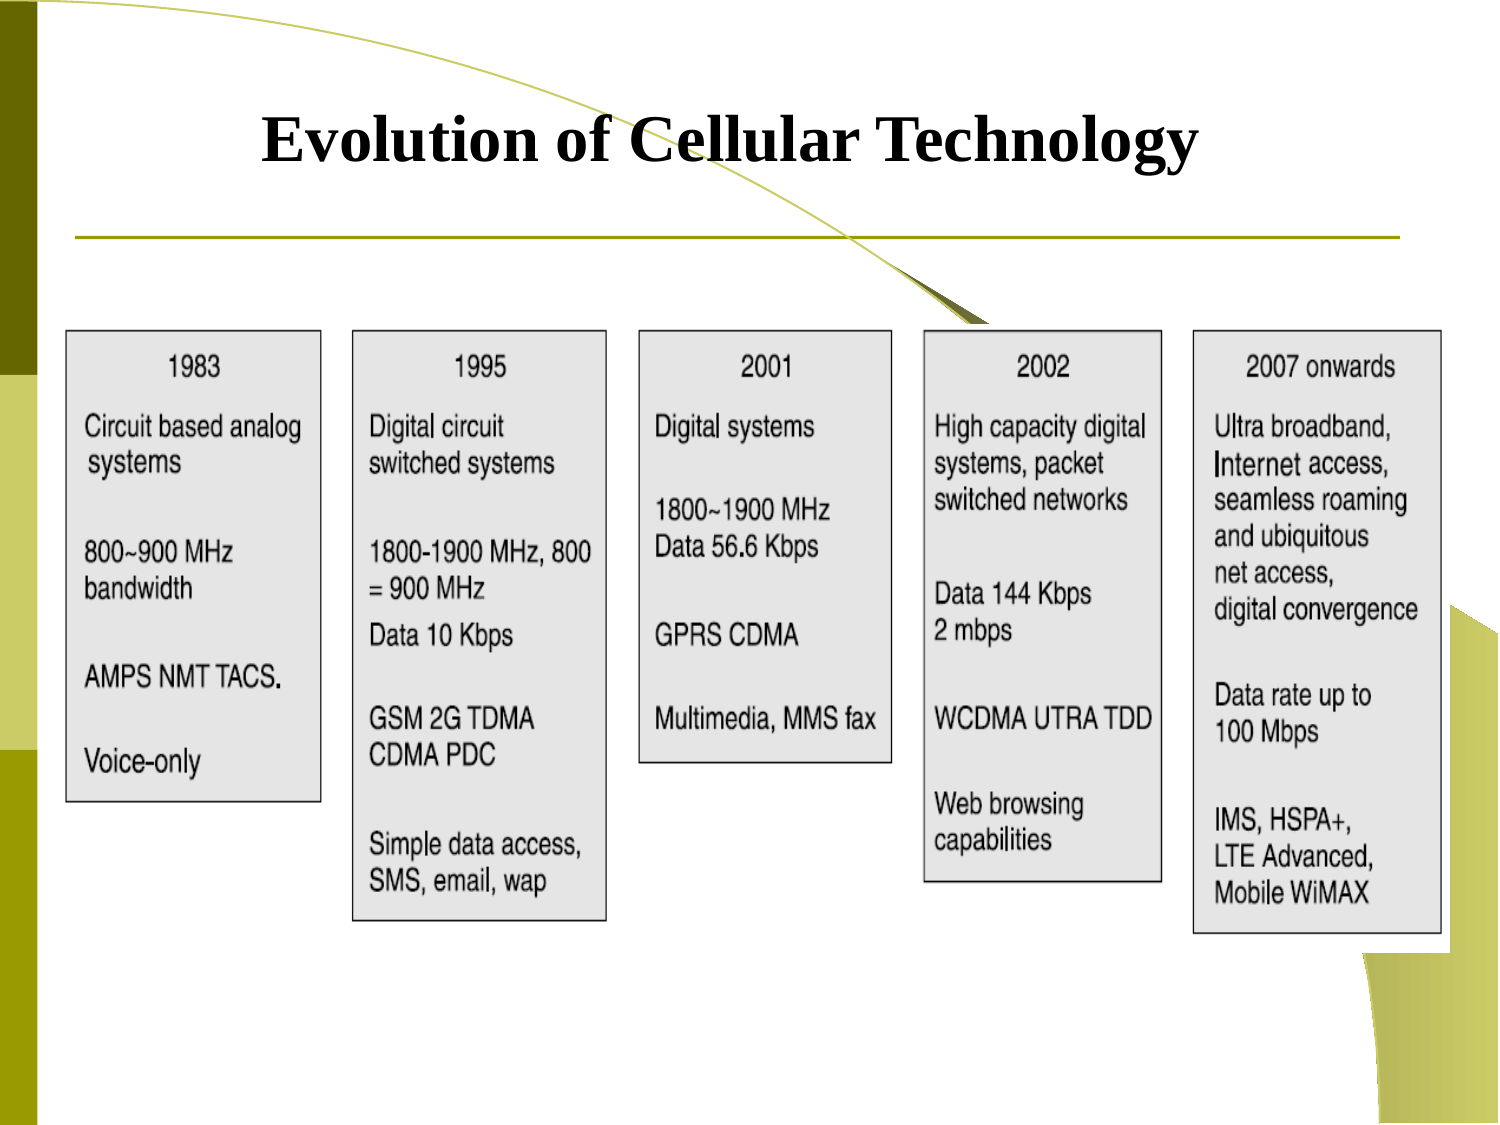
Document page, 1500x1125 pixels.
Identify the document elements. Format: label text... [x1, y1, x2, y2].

picture [62, 324, 1450, 954]
text_box Evolution of Cellular Technology [62, 87, 1400, 183]
